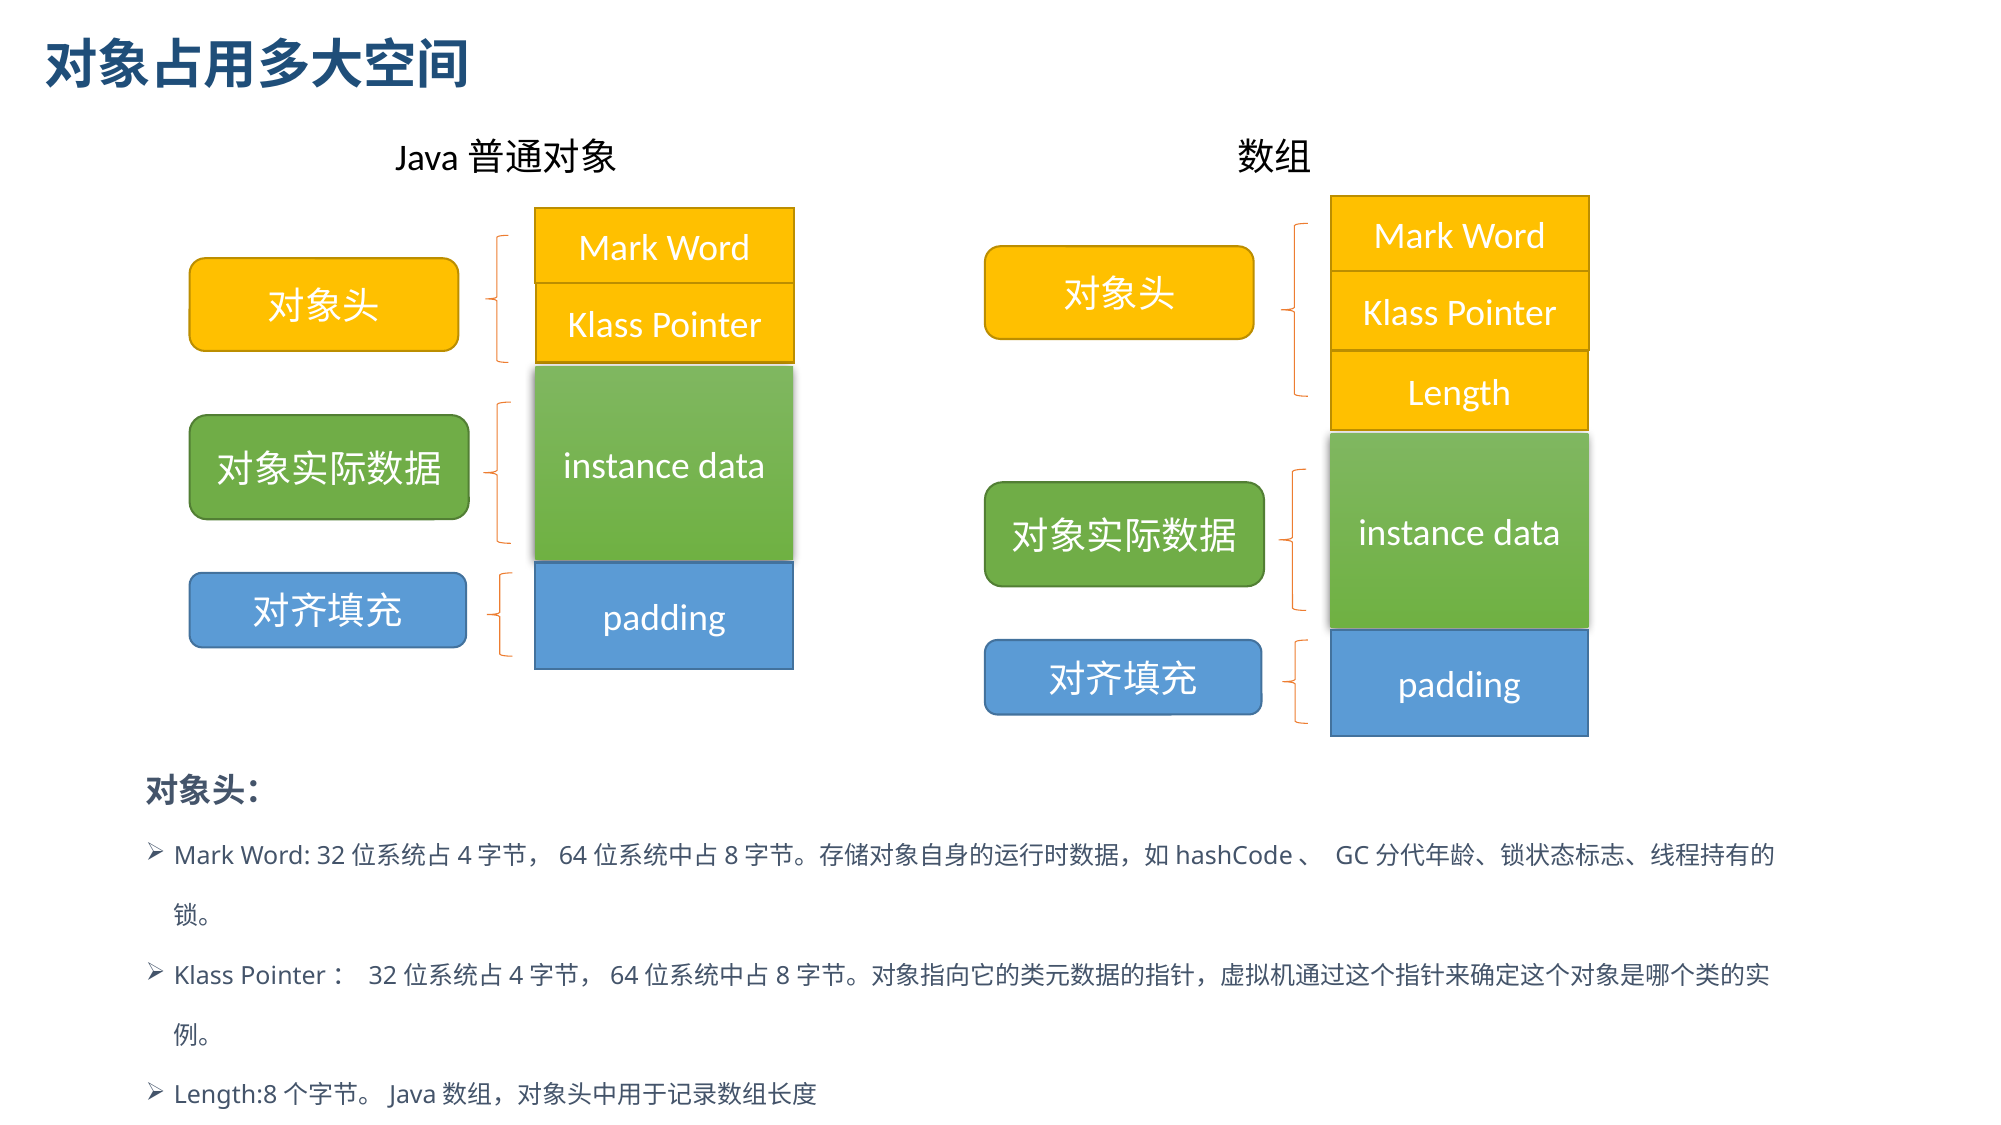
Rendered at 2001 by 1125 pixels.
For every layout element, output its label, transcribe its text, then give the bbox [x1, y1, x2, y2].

text_box [1282, 639, 1308, 724]
text_box padding [534, 561, 794, 670]
text_box [485, 234, 509, 363]
text_box Mark Word [534, 207, 795, 284]
text_box instance data [1330, 433, 1589, 628]
text_box 对象头： Mark Word: 32位系统占4字节，64位系统中占8字节。存储对象自身的运行时数据，如hashCode、 GC分代年龄、锁状态标志、线程持有的锁。 Klass Pointer： 32位系统占4字节，64位系统中占8字节。对象指向它的类元数据的指针，虚拟机通过这个指针来确定这个对象是哪个类的实例。 Length:8个字节。Java数组，对象头中用于记录数组长度 [131, 722, 1794, 1125]
text_box 对象头 [188, 257, 460, 352]
text_box [483, 401, 511, 544]
text_box Klass Pointer [535, 282, 795, 363]
text_box 对象头 [983, 245, 1255, 341]
text_box padding [1330, 629, 1589, 737]
text_box Mark Word [1330, 195, 1590, 270]
title 对象占用多大空间 [29, 28, 1330, 142]
text_box 对齐填充 [188, 571, 468, 649]
text_box 数组 [1222, 125, 1327, 186]
text_box 对齐填充 [983, 638, 1263, 716]
text_box 对象实际数据 [188, 414, 470, 521]
text_box [486, 572, 513, 657]
text_box 对象实际数据 [983, 481, 1266, 588]
text_box Klass Pointer [1330, 270, 1590, 351]
text_box Java普通对象 [380, 125, 633, 186]
text_box Length [1330, 349, 1589, 431]
text_box [1278, 468, 1307, 611]
text_box [1280, 222, 1308, 397]
text_box instance data [535, 366, 794, 560]
